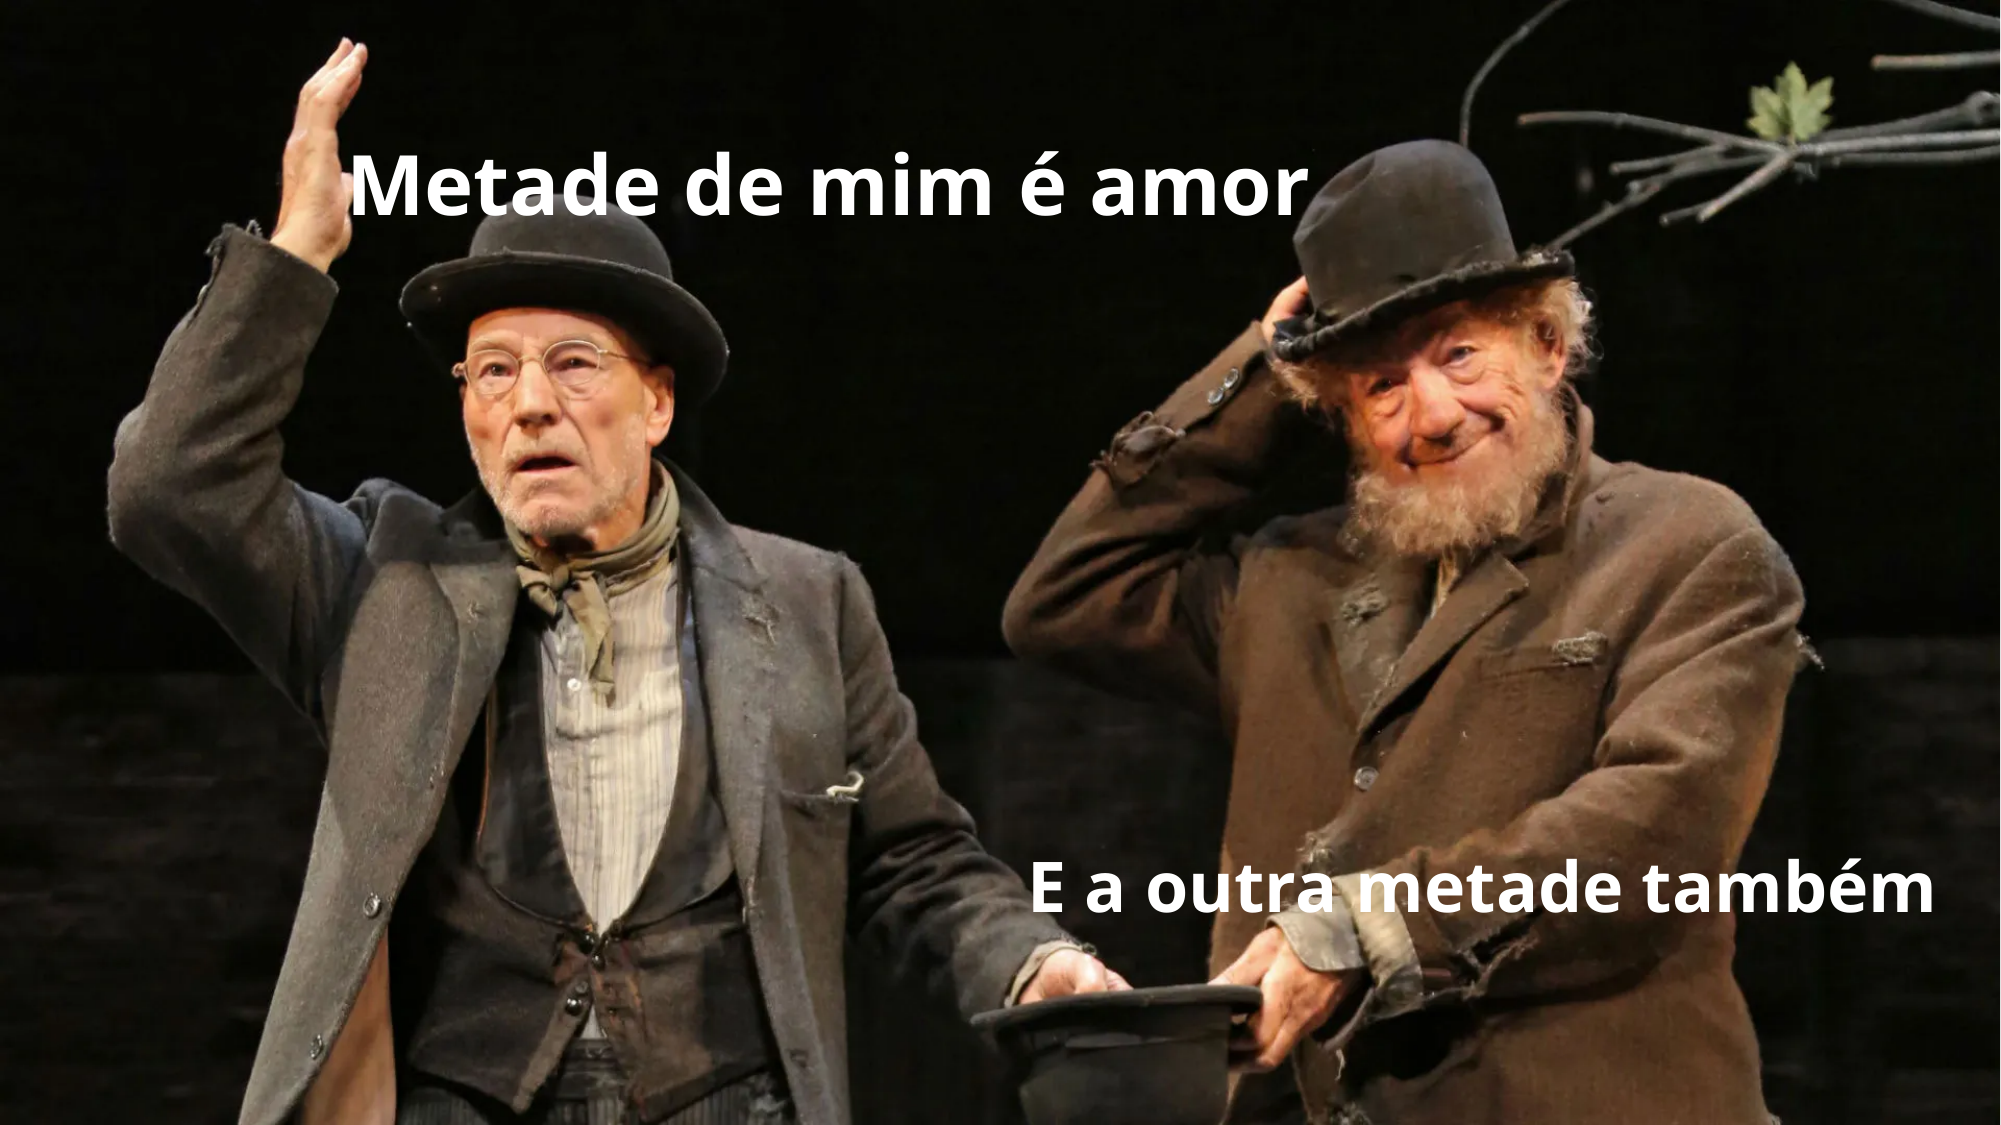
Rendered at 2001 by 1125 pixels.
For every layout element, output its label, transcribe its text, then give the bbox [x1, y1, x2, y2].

text_box E a outra metade também [965, 845, 2000, 989]
picture [0, 0, 2001, 1125]
text_box Metade de mim é amor [311, 136, 1346, 280]
